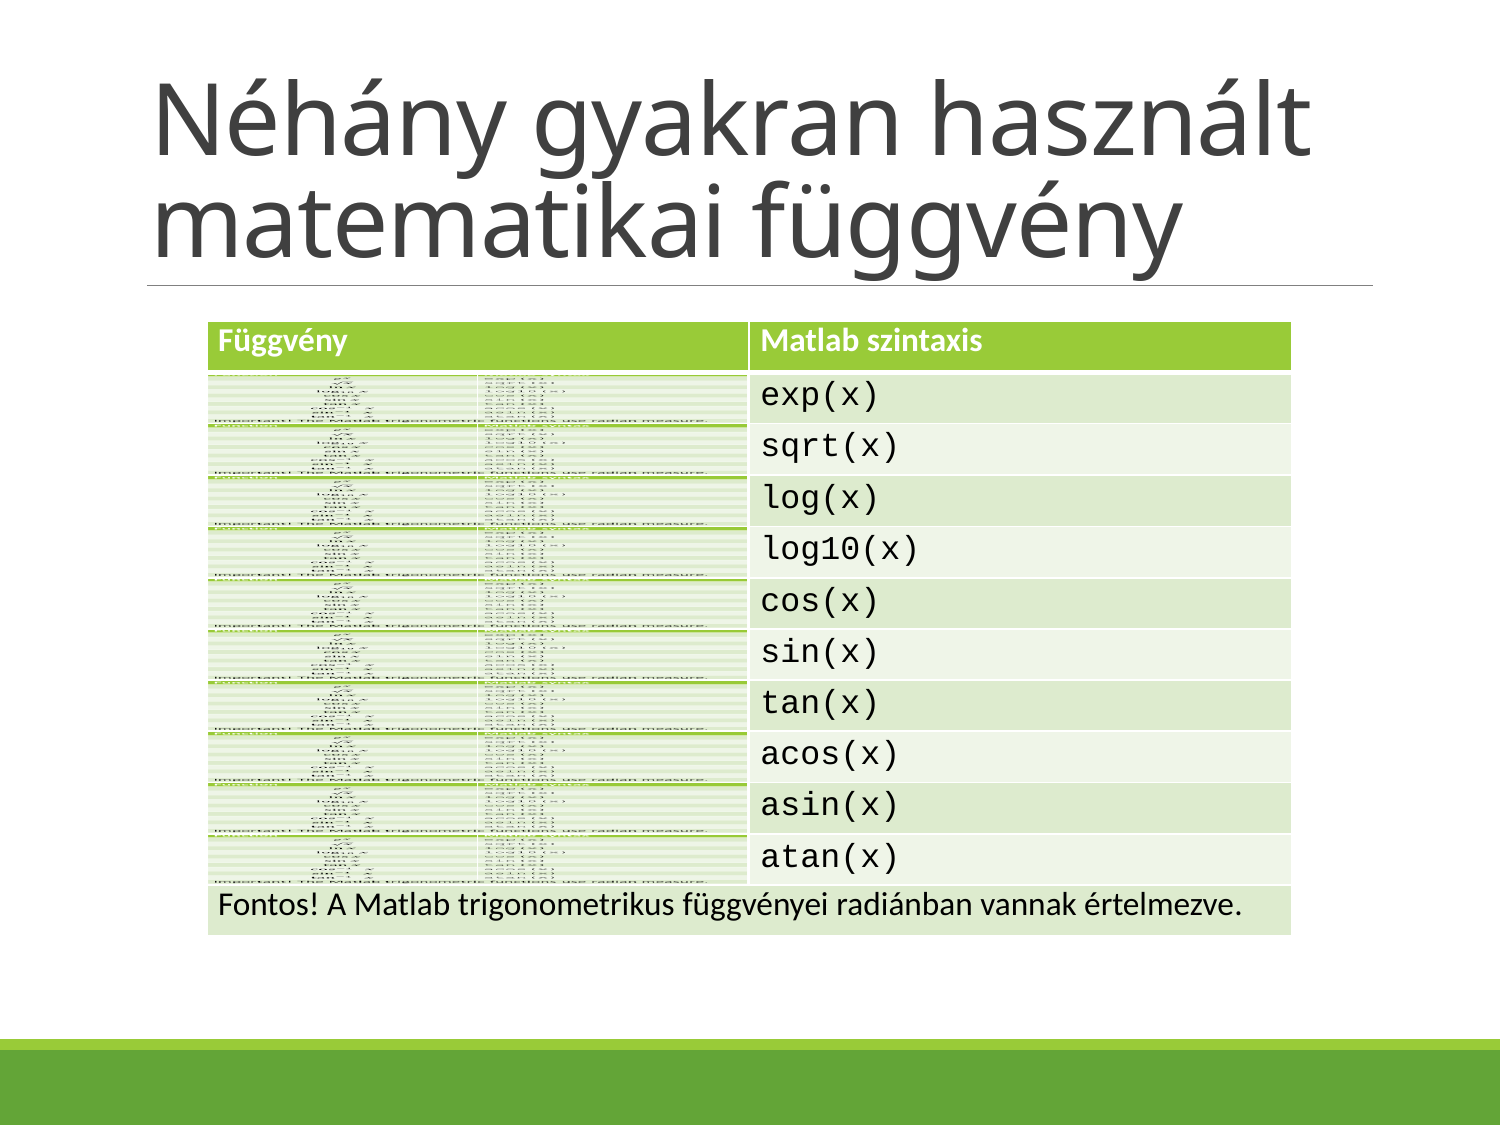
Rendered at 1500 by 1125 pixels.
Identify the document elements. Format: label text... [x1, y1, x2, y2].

table_cell tan(x) [750, 681, 1291, 730]
table_cell [208, 579, 748, 628]
table_cell log10(x) [750, 527, 1291, 577]
table_cell [208, 732, 748, 782]
table_cell [208, 630, 748, 679]
table_cell [208, 424, 748, 474]
table_cell sqrt(x) [750, 424, 1291, 474]
table_header Függvény [208, 322, 748, 370]
table_cell [208, 681, 748, 730]
table_cell [208, 375, 748, 423]
table_cell Fontos! A Matlab trigonometrikus függvényei radiánban vannak értelmezve. [208, 886, 1291, 935]
table_cell [208, 527, 748, 577]
table_cell cos(x) [750, 579, 1291, 628]
table_cell [208, 835, 748, 884]
title Néhány gyakran használt matematikai függvény [135, 47, 1373, 285]
table_cell log(x) [750, 476, 1291, 526]
table_cell [208, 476, 748, 526]
table_cell acos(x) [750, 732, 1291, 782]
table_cell sin(x) [750, 630, 1291, 679]
table_cell asin(x) [750, 783, 1291, 833]
table_header Matlab szintaxis [750, 322, 1291, 370]
table_cell exp(x) [750, 375, 1291, 423]
table_cell [208, 783, 748, 833]
table_cell atan(x) [750, 835, 1291, 884]
